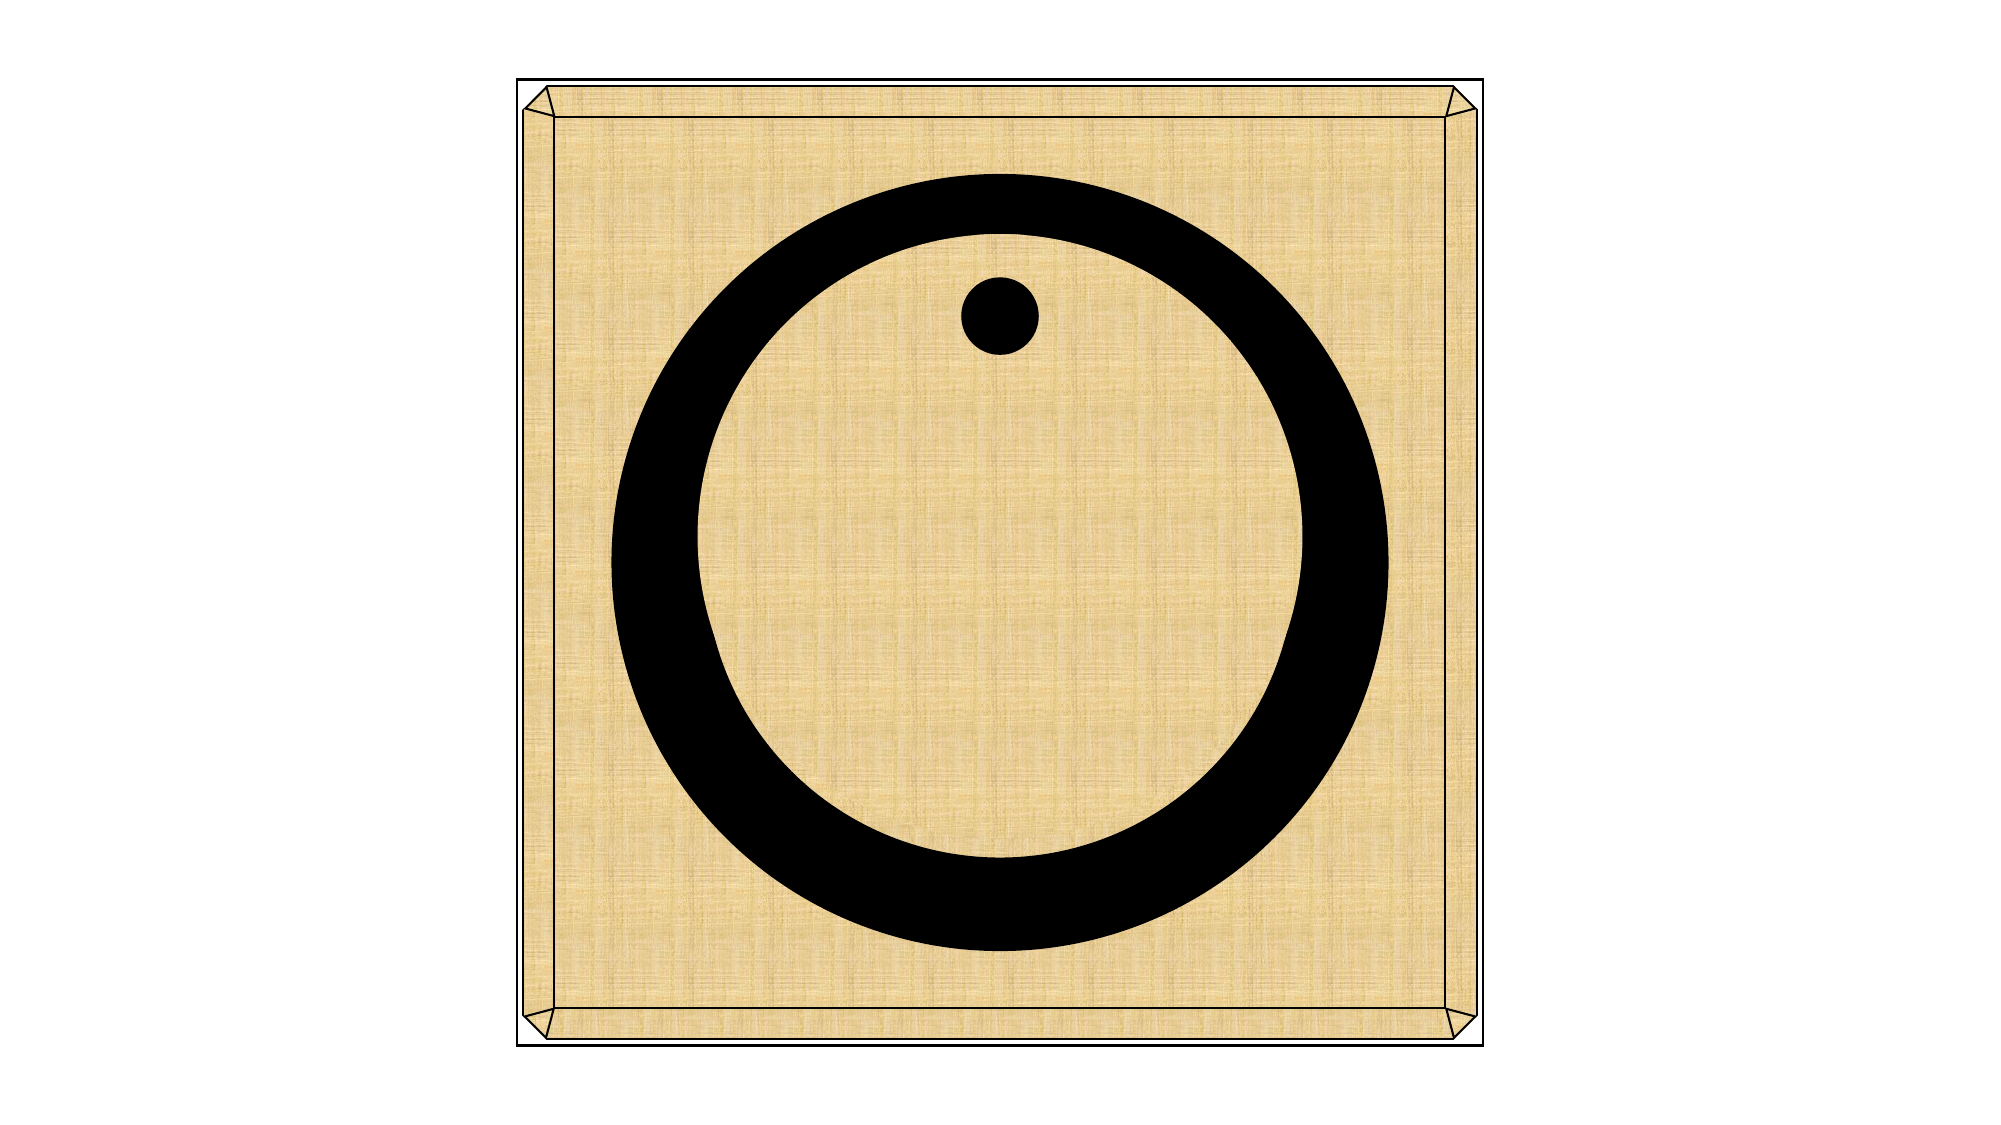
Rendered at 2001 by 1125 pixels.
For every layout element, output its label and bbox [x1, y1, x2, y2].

text_box [498, 59, 1502, 1066]
